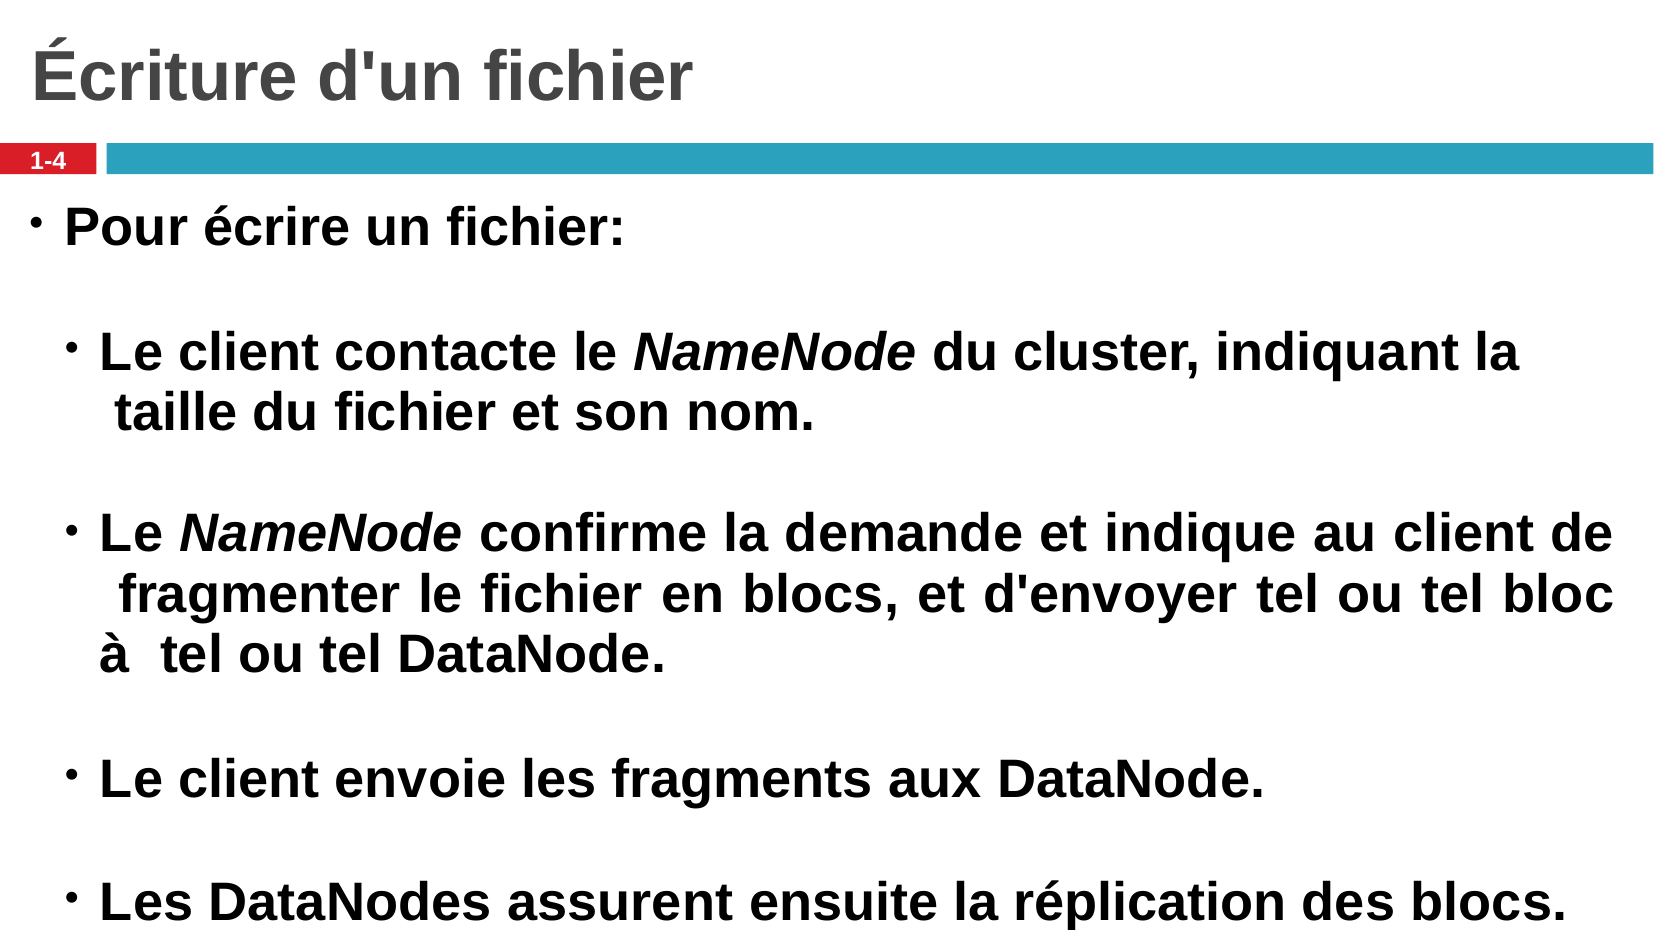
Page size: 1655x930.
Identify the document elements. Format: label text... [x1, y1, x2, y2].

title Écriture d'un fichier [29, 27, 699, 185]
text_box Pour écrire un fichier: Le client contacte le NameNode du cluster, indiquant la taille du fichier et son nom. Le NameNode confirme la demande et indique au client de fragmenter le fichier en blocs, et d'envoyer tel ou tel bloc à tel ou tel DataNode. Le client envoie les fragments aux DataNode. Les DataNodes assurent ensuite la réplication des blocs. [18, 189, 1622, 930]
